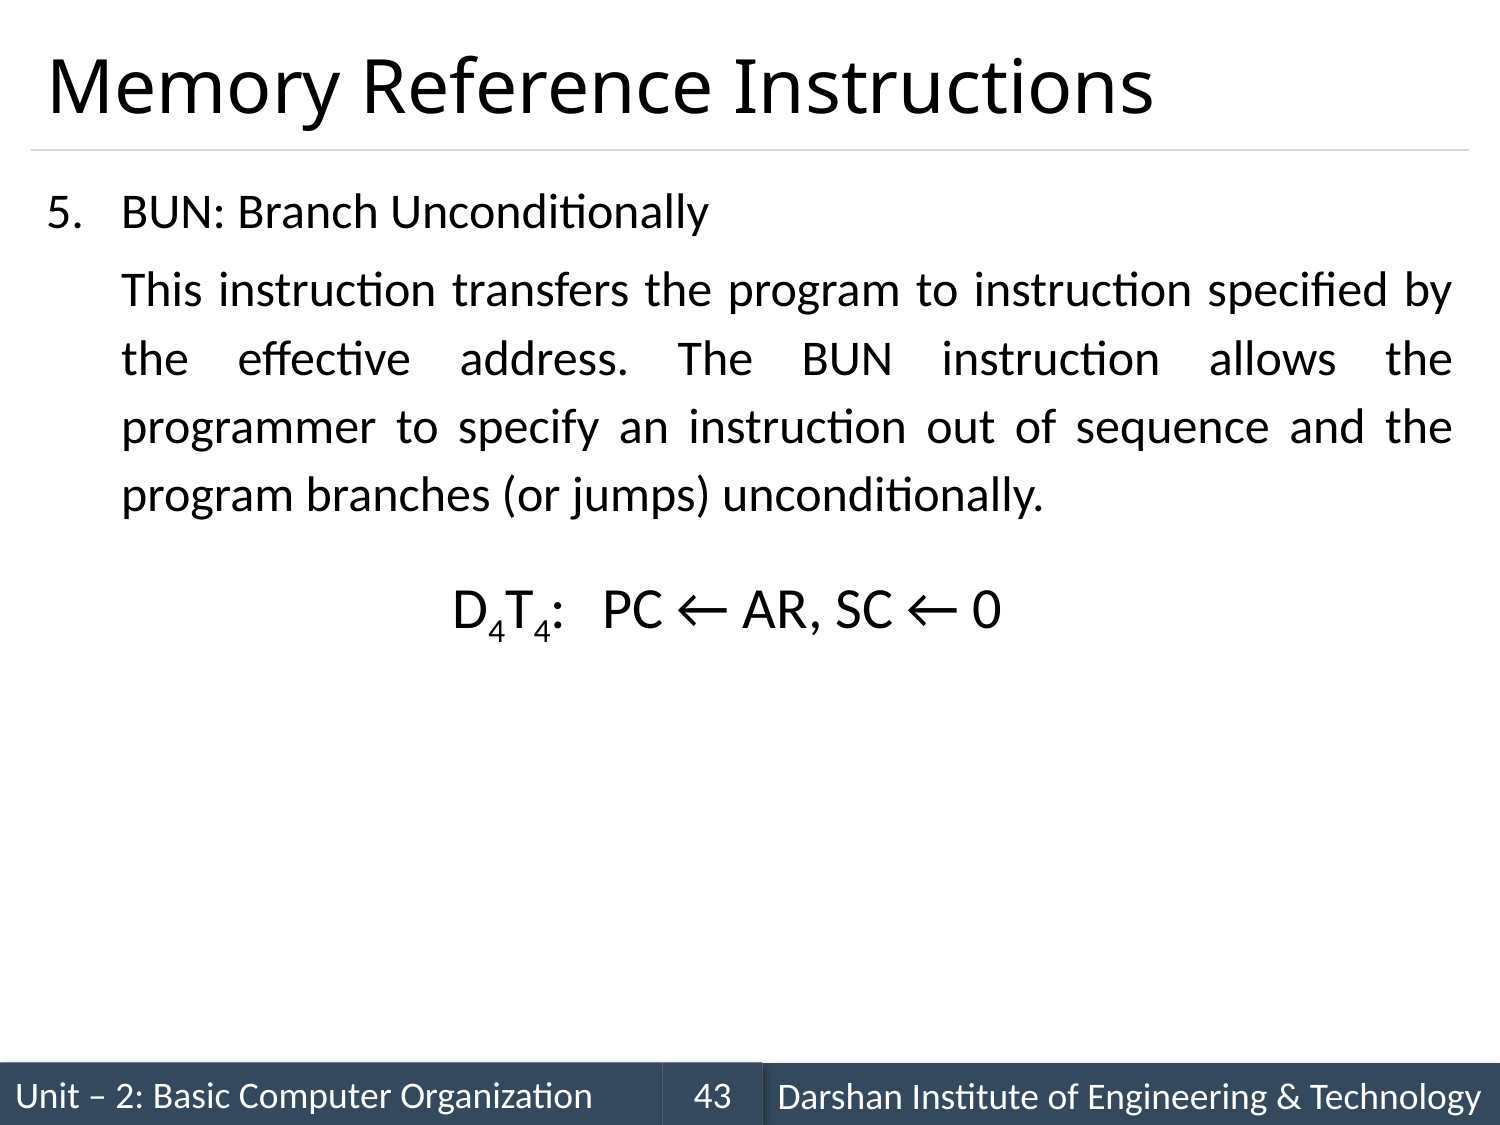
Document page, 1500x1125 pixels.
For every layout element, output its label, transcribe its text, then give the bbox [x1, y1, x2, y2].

text_box D4T4: PC ← AR, SC ← 0 [437, 562, 1034, 649]
title Memory Reference Instructions [31, 17, 1469, 150]
list BUN: Branch Unconditionally This instruction transfers the program to instruction specified by the effective address. The BUN instruction allows the programmer to specify an instruction out of sequence and the program branches (or jumps) unconditionally. [31, 162, 1469, 575]
